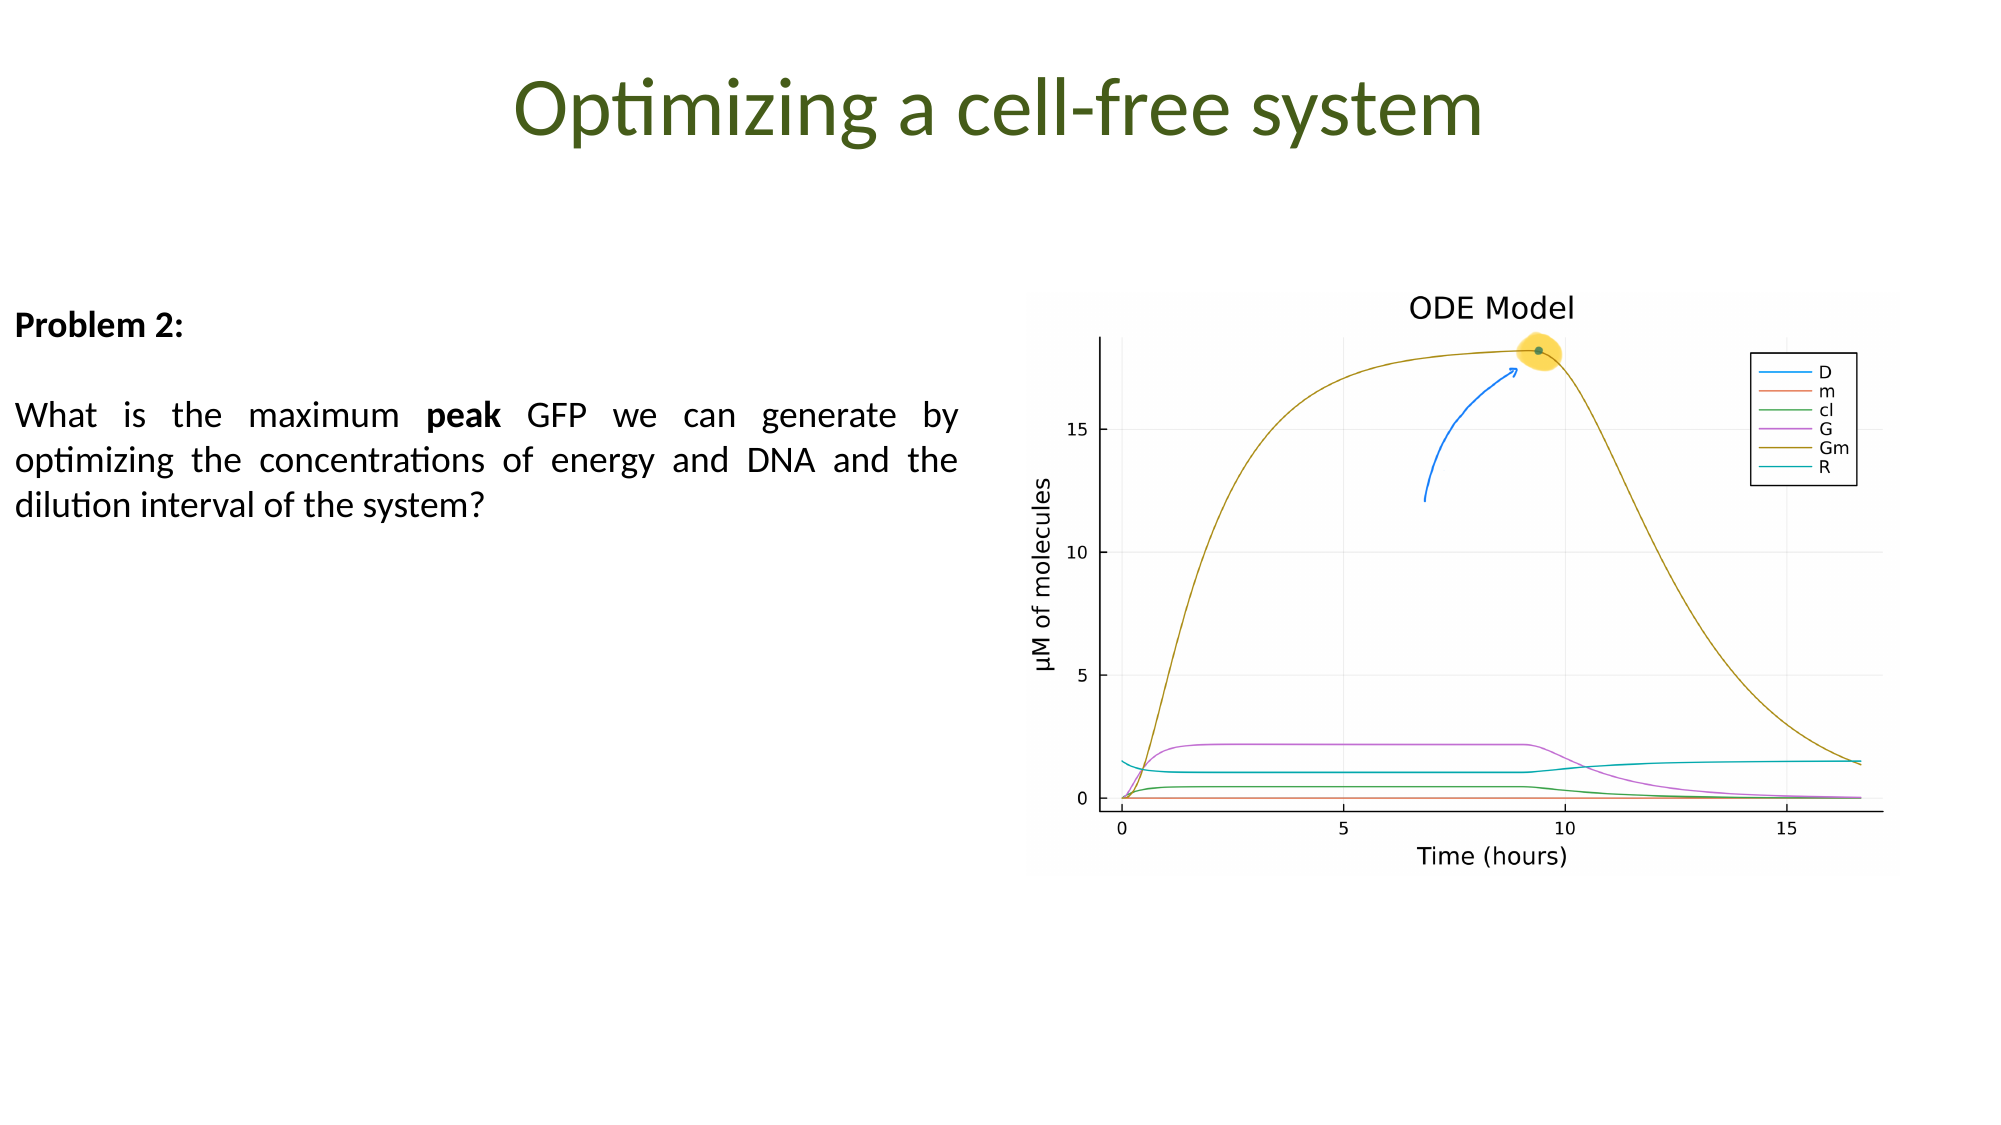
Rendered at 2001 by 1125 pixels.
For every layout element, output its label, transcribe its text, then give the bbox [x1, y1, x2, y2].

picture [1025, 292, 1900, 876]
title Optimizing a cell-free system [137, 0, 1863, 218]
